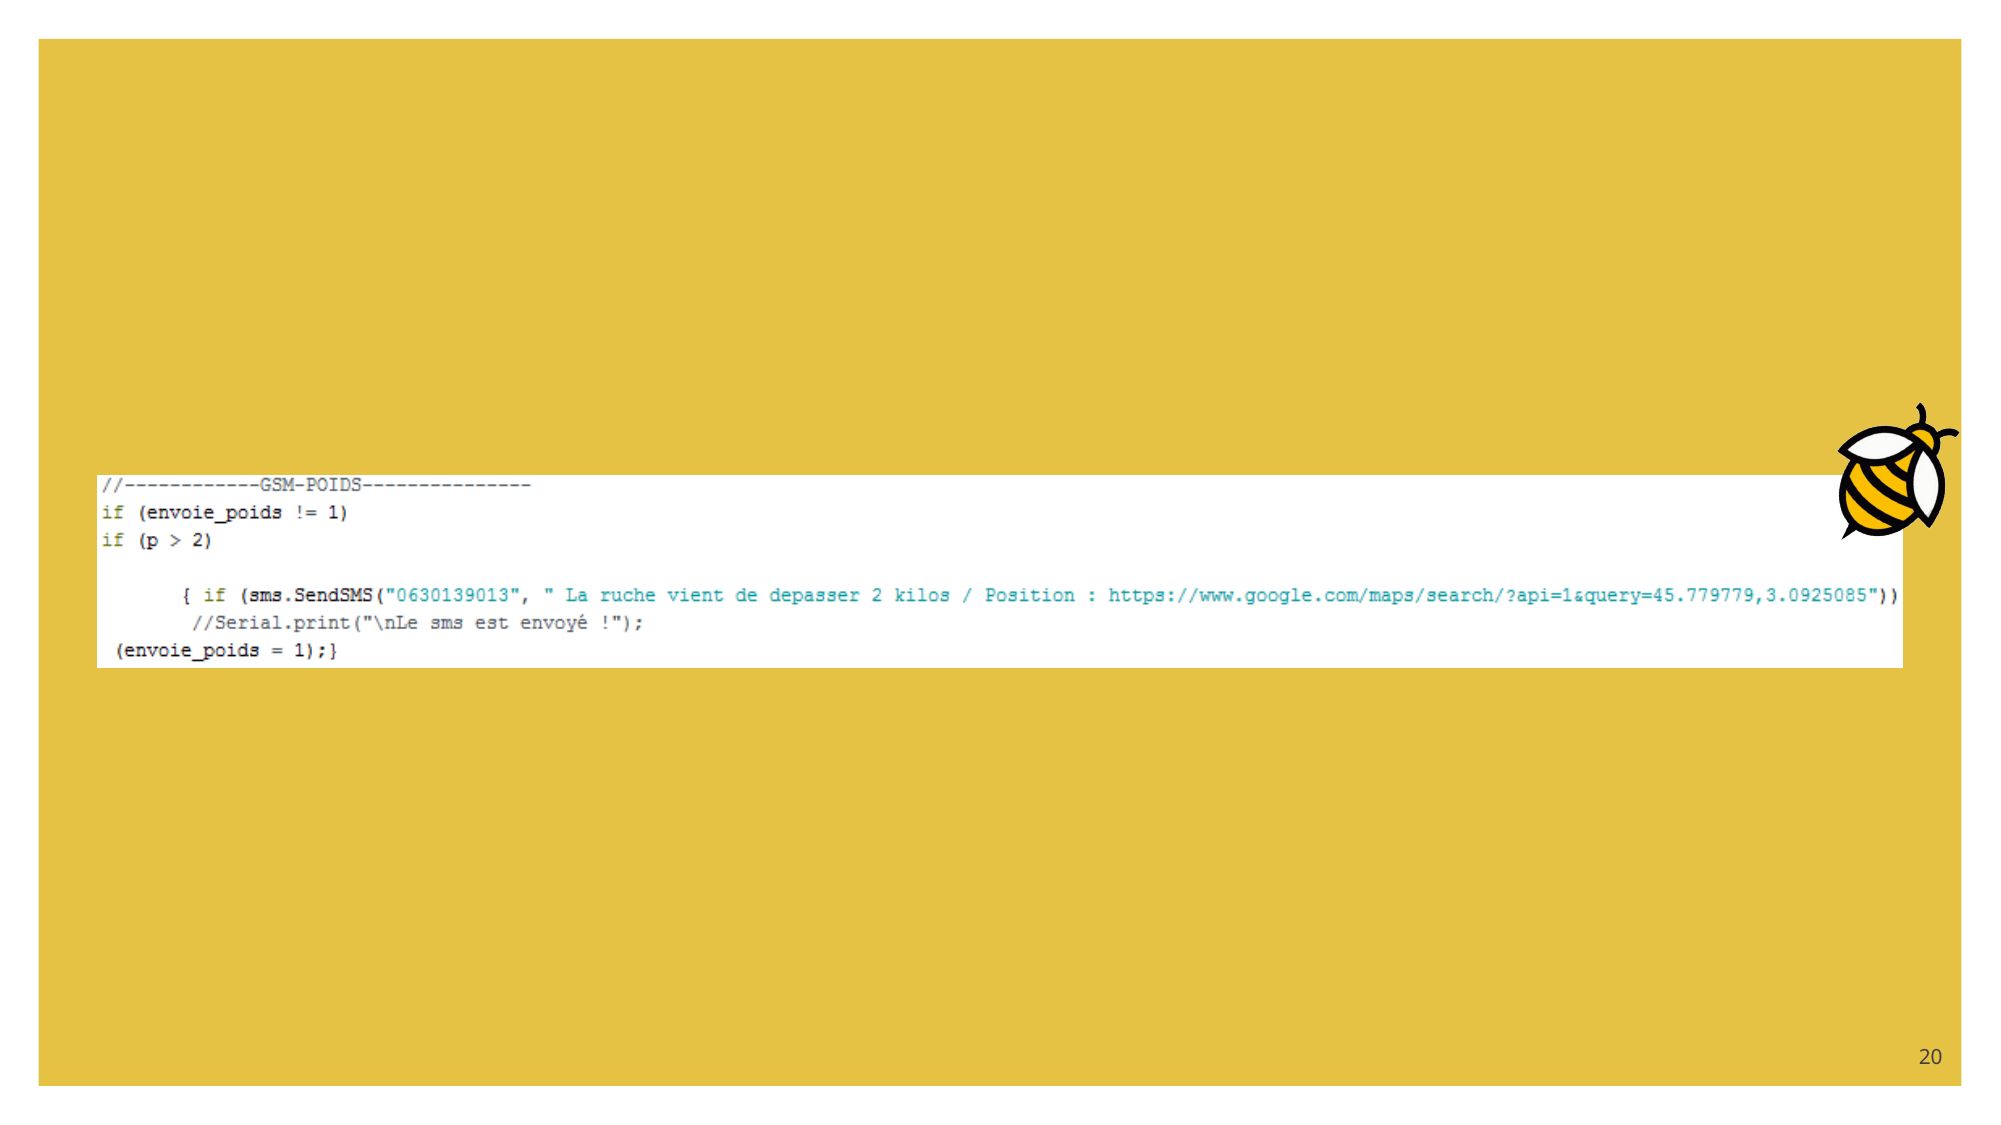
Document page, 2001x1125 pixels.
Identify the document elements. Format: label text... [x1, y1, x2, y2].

picture [96, 376, 1980, 668]
slide_number 20 [1717, 1034, 1958, 1080]
